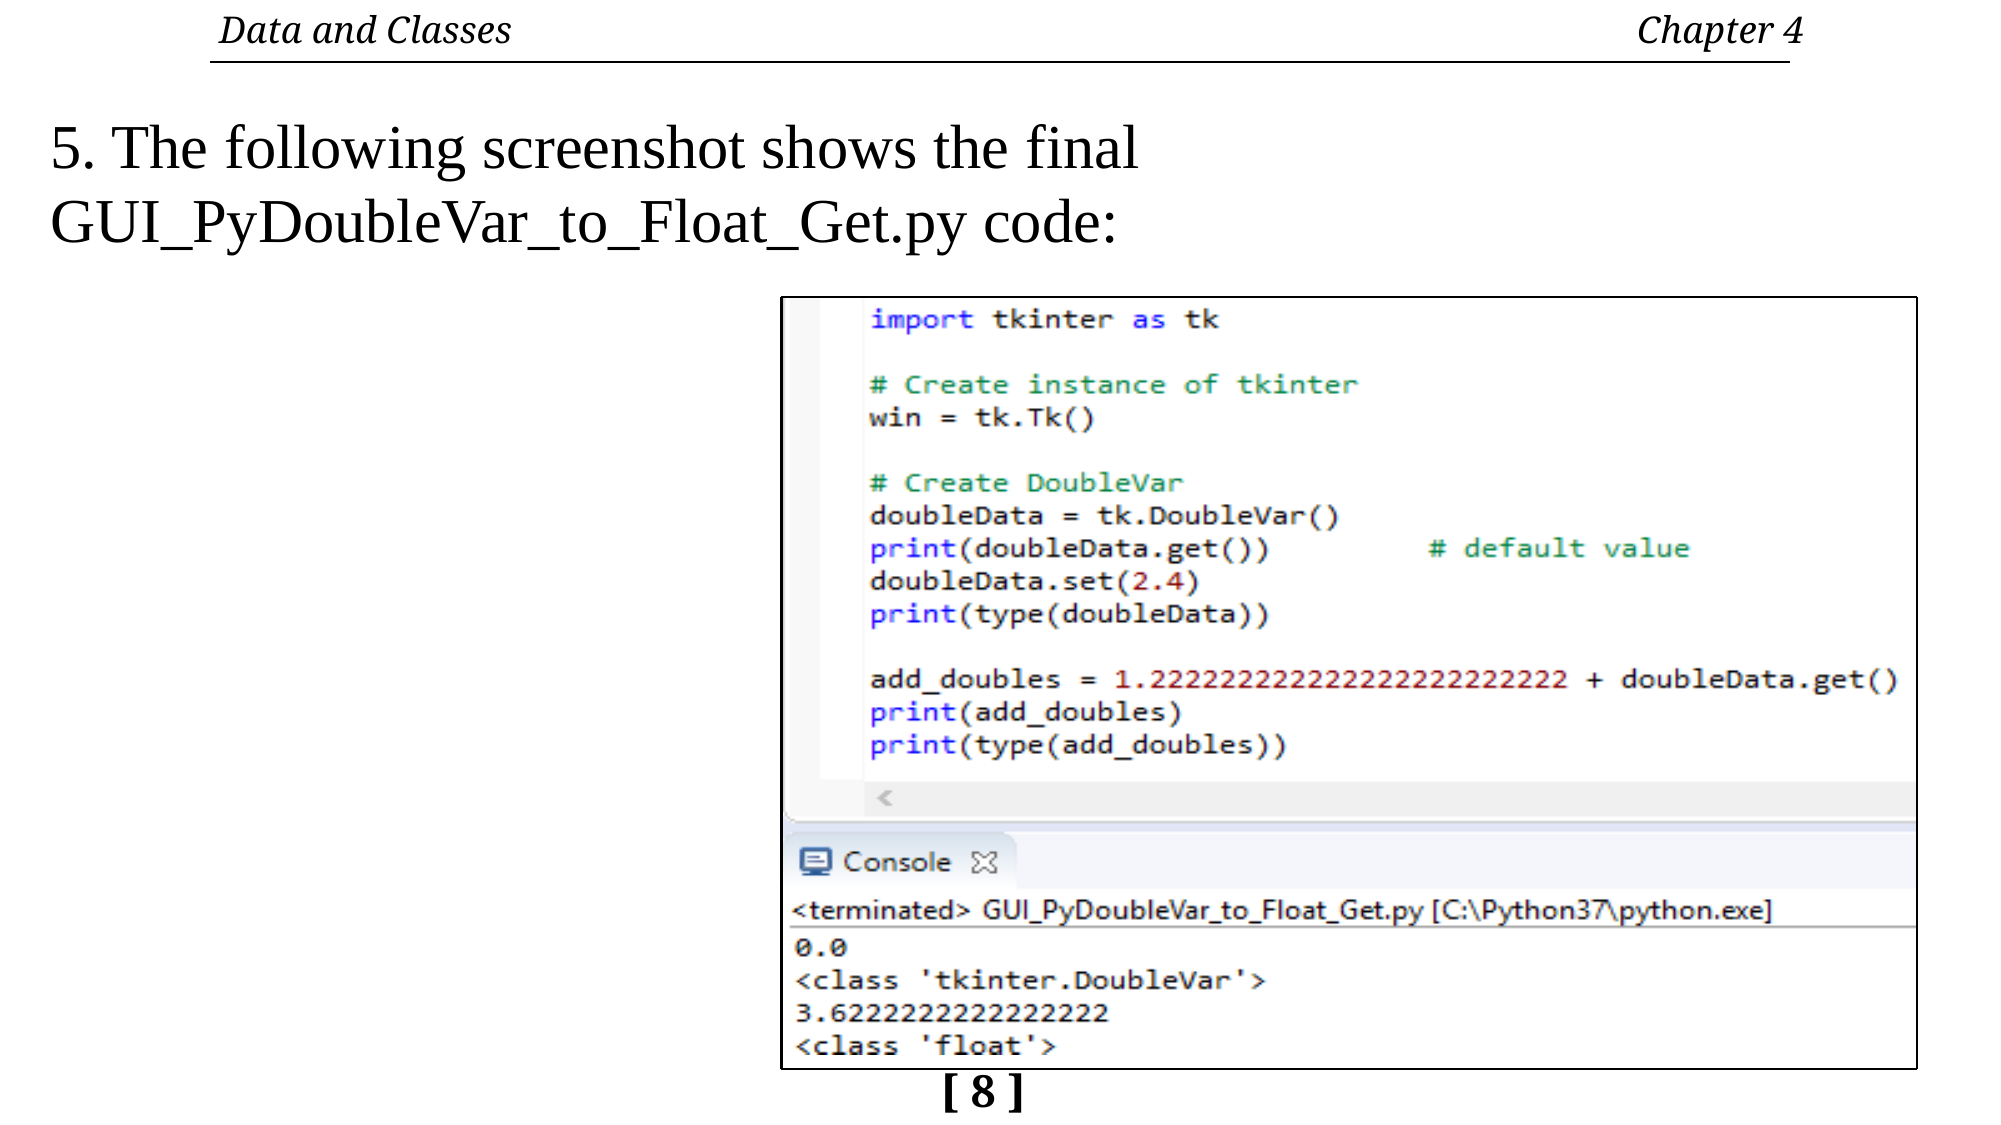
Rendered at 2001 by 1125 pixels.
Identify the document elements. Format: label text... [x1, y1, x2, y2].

text_box Data and Classes Chapter 4 [215, 2, 1919, 51]
text_box 5. The following screenshot shows the final GUI_PyDoubleVar_to_Float_Get.py code: [49, 101, 2000, 256]
slide_number [ 8 ] [937, 1080, 1074, 1125]
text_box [779, 295, 1920, 1071]
